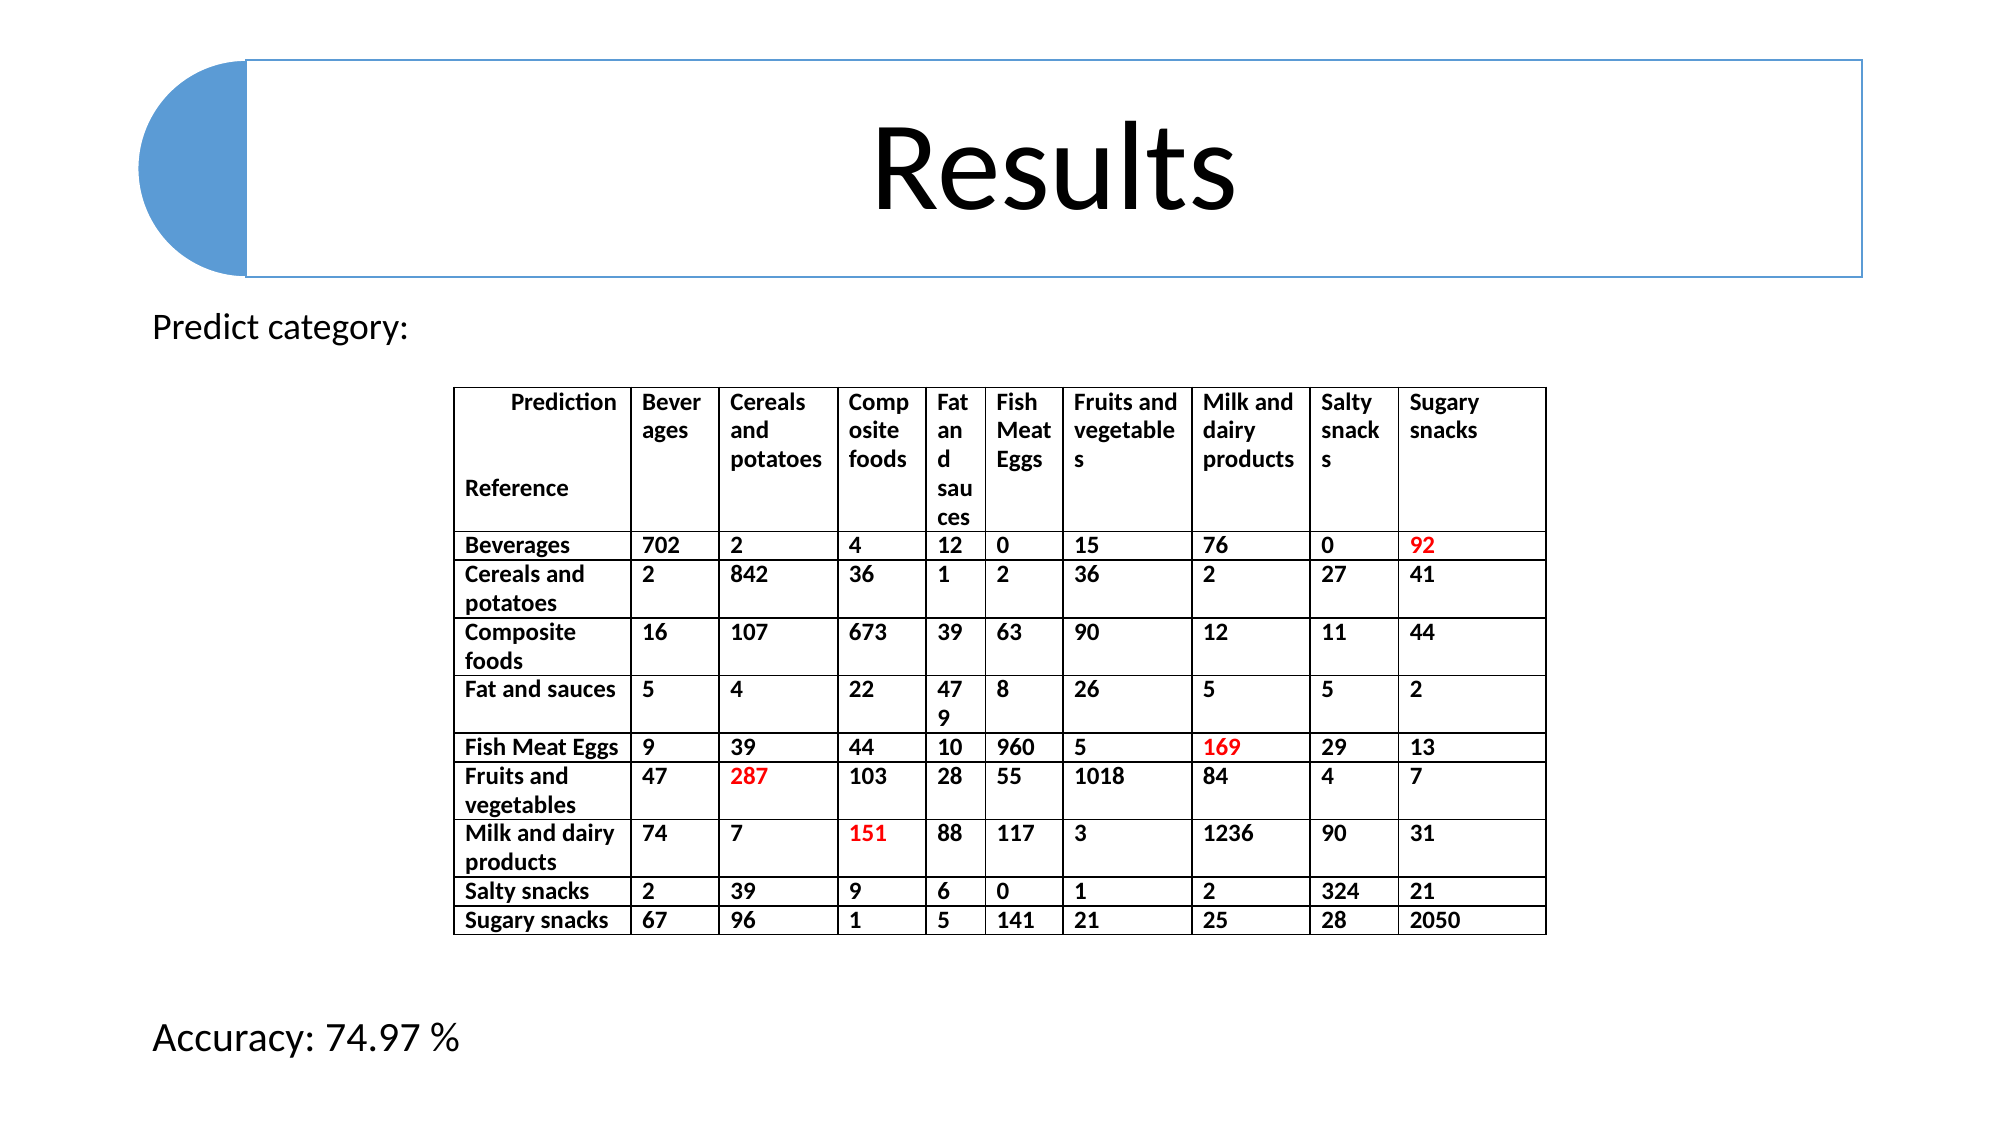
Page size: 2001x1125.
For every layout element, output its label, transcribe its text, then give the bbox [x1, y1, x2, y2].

table_cell 84 [1193, 763, 1309, 819]
table_cell 3 [1064, 820, 1191, 876]
table_cell 92 [1399, 532, 1545, 559]
table_cell Fat and sauces [455, 676, 630, 732]
table_cell 117 [986, 820, 1062, 876]
table_cell 39 [720, 734, 837, 761]
table_cell Milk and dairy products [455, 820, 630, 876]
table_cell 0 [986, 878, 1062, 905]
table_cell 5 [1064, 734, 1191, 761]
table_cell 44 [1399, 619, 1545, 675]
table_cell 9 [632, 734, 718, 761]
table_cell 6 [927, 878, 985, 905]
table_cell 27 [1311, 561, 1398, 617]
table_cell 36 [1064, 561, 1191, 617]
table_cell 5 [927, 907, 985, 934]
table_cell 4 [720, 676, 837, 732]
table_cell 44 [839, 734, 925, 761]
table_cell 1018 [1064, 763, 1191, 819]
table_cell 13 [1399, 734, 1545, 761]
table_cell 28 [927, 763, 985, 819]
table_cell 0 [1311, 532, 1398, 559]
table_header Milk and dairy products [1193, 388, 1309, 531]
table_cell 12 [927, 532, 985, 559]
table_cell 2 [986, 561, 1062, 617]
table_cell 28 [1311, 907, 1398, 934]
table_cell 151 [839, 820, 925, 876]
table_cell 39 [720, 878, 837, 905]
table_cell 9 [839, 878, 925, 905]
table_cell 39 [927, 619, 985, 675]
table_cell Cereals and potatoes [455, 561, 630, 617]
table_cell 29 [1311, 734, 1398, 761]
table_cell 7 [720, 820, 837, 876]
table_cell 702 [632, 532, 718, 559]
table_cell 12 [1193, 619, 1309, 675]
table_cell 0 [986, 532, 1062, 559]
table_cell 47 [632, 763, 718, 819]
table_cell 107 [720, 619, 837, 675]
table_cell Salty snacks [455, 878, 630, 905]
table_cell 2 [1193, 878, 1309, 905]
table_cell 287 [720, 763, 837, 819]
table_cell 26 [1064, 676, 1191, 732]
table_cell 31 [1399, 820, 1545, 876]
table_cell 15 [1064, 532, 1191, 559]
table_cell 2050 [1399, 907, 1545, 934]
table_header Prediction Reference [455, 388, 630, 531]
table_cell 90 [1064, 619, 1191, 675]
table_cell 96 [720, 907, 837, 934]
table_cell 41 [1399, 561, 1545, 617]
table_cell 1 [1064, 878, 1191, 905]
table_cell 1236 [1193, 820, 1309, 876]
table_cell 5 [1311, 676, 1398, 732]
table_cell 36 [839, 561, 925, 617]
table_cell 63 [986, 619, 1062, 675]
table_cell 1 [839, 907, 925, 934]
table_header Composite foods [839, 388, 925, 531]
table_header Beverages [632, 388, 718, 531]
table_cell 7 [1399, 763, 1545, 819]
table_cell 16 [632, 619, 718, 675]
table_cell 842 [720, 561, 837, 617]
table_cell Sugary snacks [455, 907, 630, 934]
table_cell 21 [1064, 907, 1191, 934]
table_cell 4 [839, 532, 925, 559]
table_cell Fish Meat Eggs [455, 734, 630, 761]
table_cell 10 [927, 734, 985, 761]
list Predict category: Accuracy: 74.97 % [137, 299, 1863, 1086]
table_cell 673 [839, 619, 925, 675]
table_cell 5 [632, 676, 718, 732]
table_cell 103 [839, 763, 925, 819]
table_cell 11 [1311, 619, 1398, 675]
table_cell 22 [839, 676, 925, 732]
table_cell 2 [720, 532, 837, 559]
table_cell 88 [927, 820, 985, 876]
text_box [137, 59, 1863, 278]
table_cell 67 [632, 907, 718, 934]
table_cell Beverages [455, 532, 630, 559]
table_header Fat and sauces [927, 388, 985, 531]
table_cell 2 [632, 878, 718, 905]
table_cell 169 [1193, 734, 1309, 761]
table_cell 74 [632, 820, 718, 876]
table_cell 324 [1311, 878, 1398, 905]
table_cell Fruits and vegetables [455, 763, 630, 819]
table_cell 5 [1193, 676, 1309, 732]
table_cell Composite foods [455, 619, 630, 675]
table_cell 76 [1193, 532, 1309, 559]
table_cell 2 [632, 561, 718, 617]
table_cell 2 [1399, 676, 1545, 732]
table_header Fruits and vegetables [1064, 388, 1191, 531]
table_cell 25 [1193, 907, 1309, 934]
table_cell 55 [986, 763, 1062, 819]
table_header Fish Meat Eggs [986, 388, 1062, 531]
table_header Salty snacks [1311, 388, 1398, 531]
table_cell 8 [986, 676, 1062, 732]
table_cell 1 [927, 561, 985, 617]
table_cell 4 [1311, 763, 1398, 819]
table_header Sugary snacks [1399, 388, 1545, 531]
table_header Cereals and potatoes [720, 388, 837, 531]
table_cell 960 [986, 734, 1062, 761]
table_cell 2 [1193, 561, 1309, 617]
table_cell 21 [1399, 878, 1545, 905]
table_cell 90 [1311, 820, 1398, 876]
table_cell 141 [986, 907, 1062, 934]
table_cell 479 [927, 676, 985, 732]
